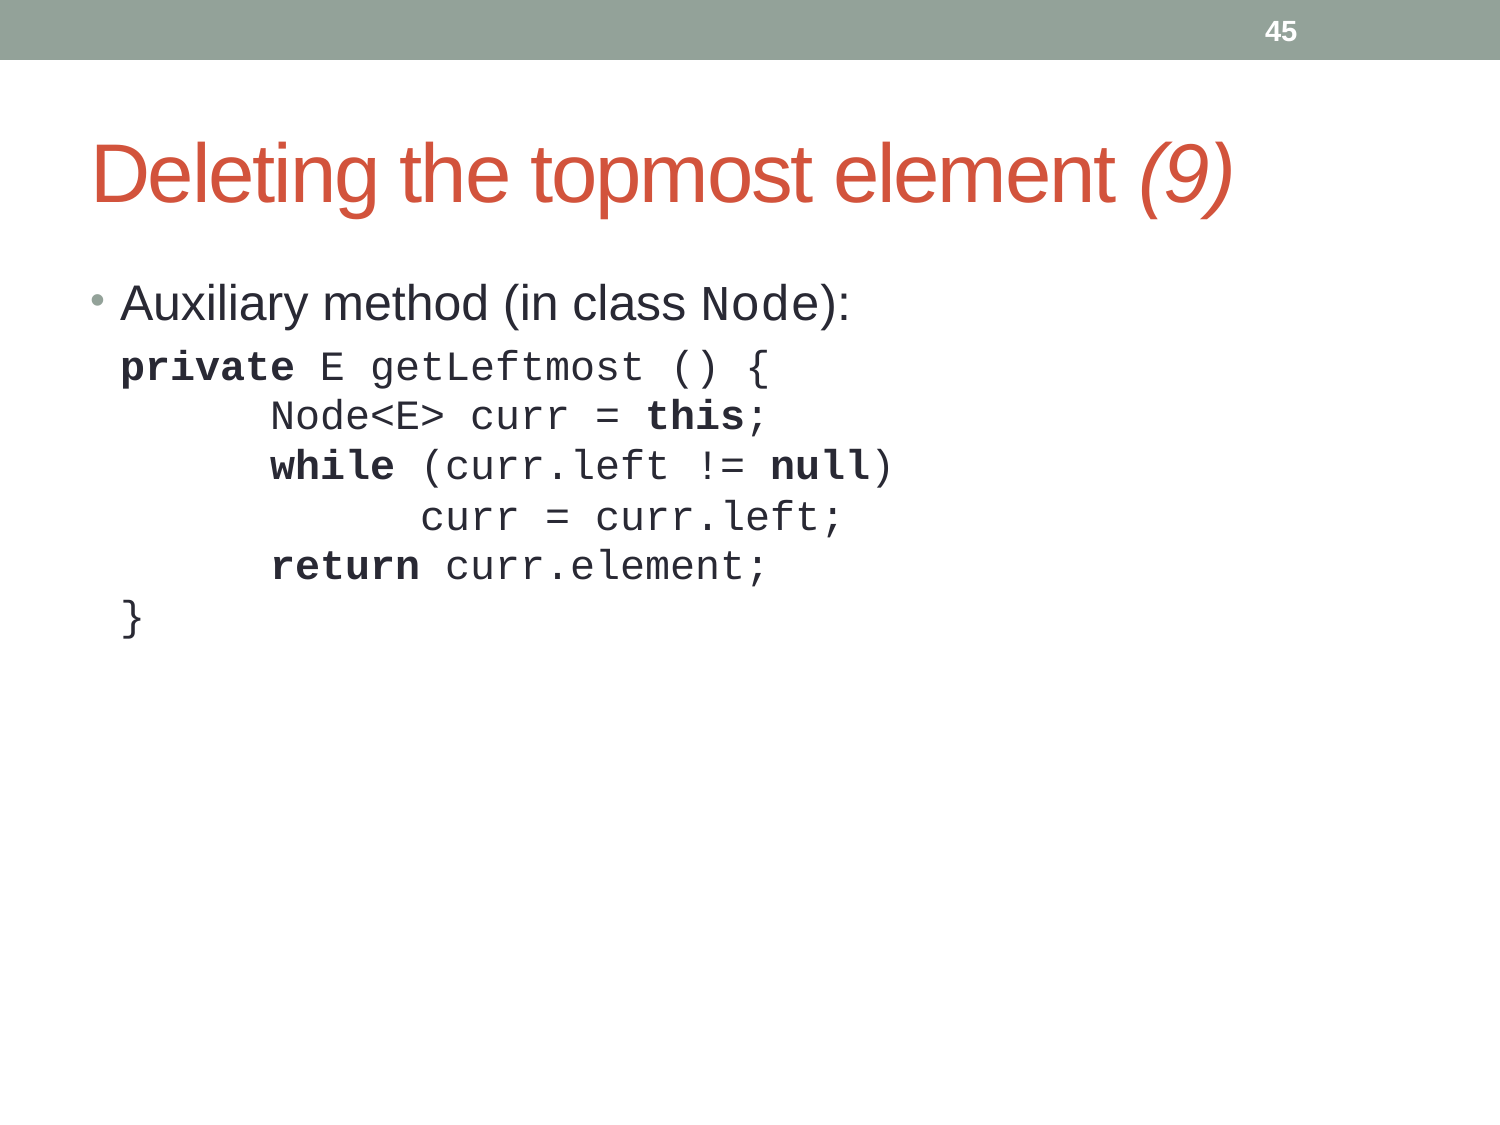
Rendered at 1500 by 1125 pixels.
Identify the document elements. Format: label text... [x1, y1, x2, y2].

list Auxiliary method (in class Node): private E getLeftmost () { Node<E> curr = this; while (curr.left != null) curr = curr.left; return curr.element; } [75, 262, 1425, 1063]
title Deleting the topmost element (9) [75, 87, 1425, 250]
slide_number 45 [1250, 3, 1425, 57]
